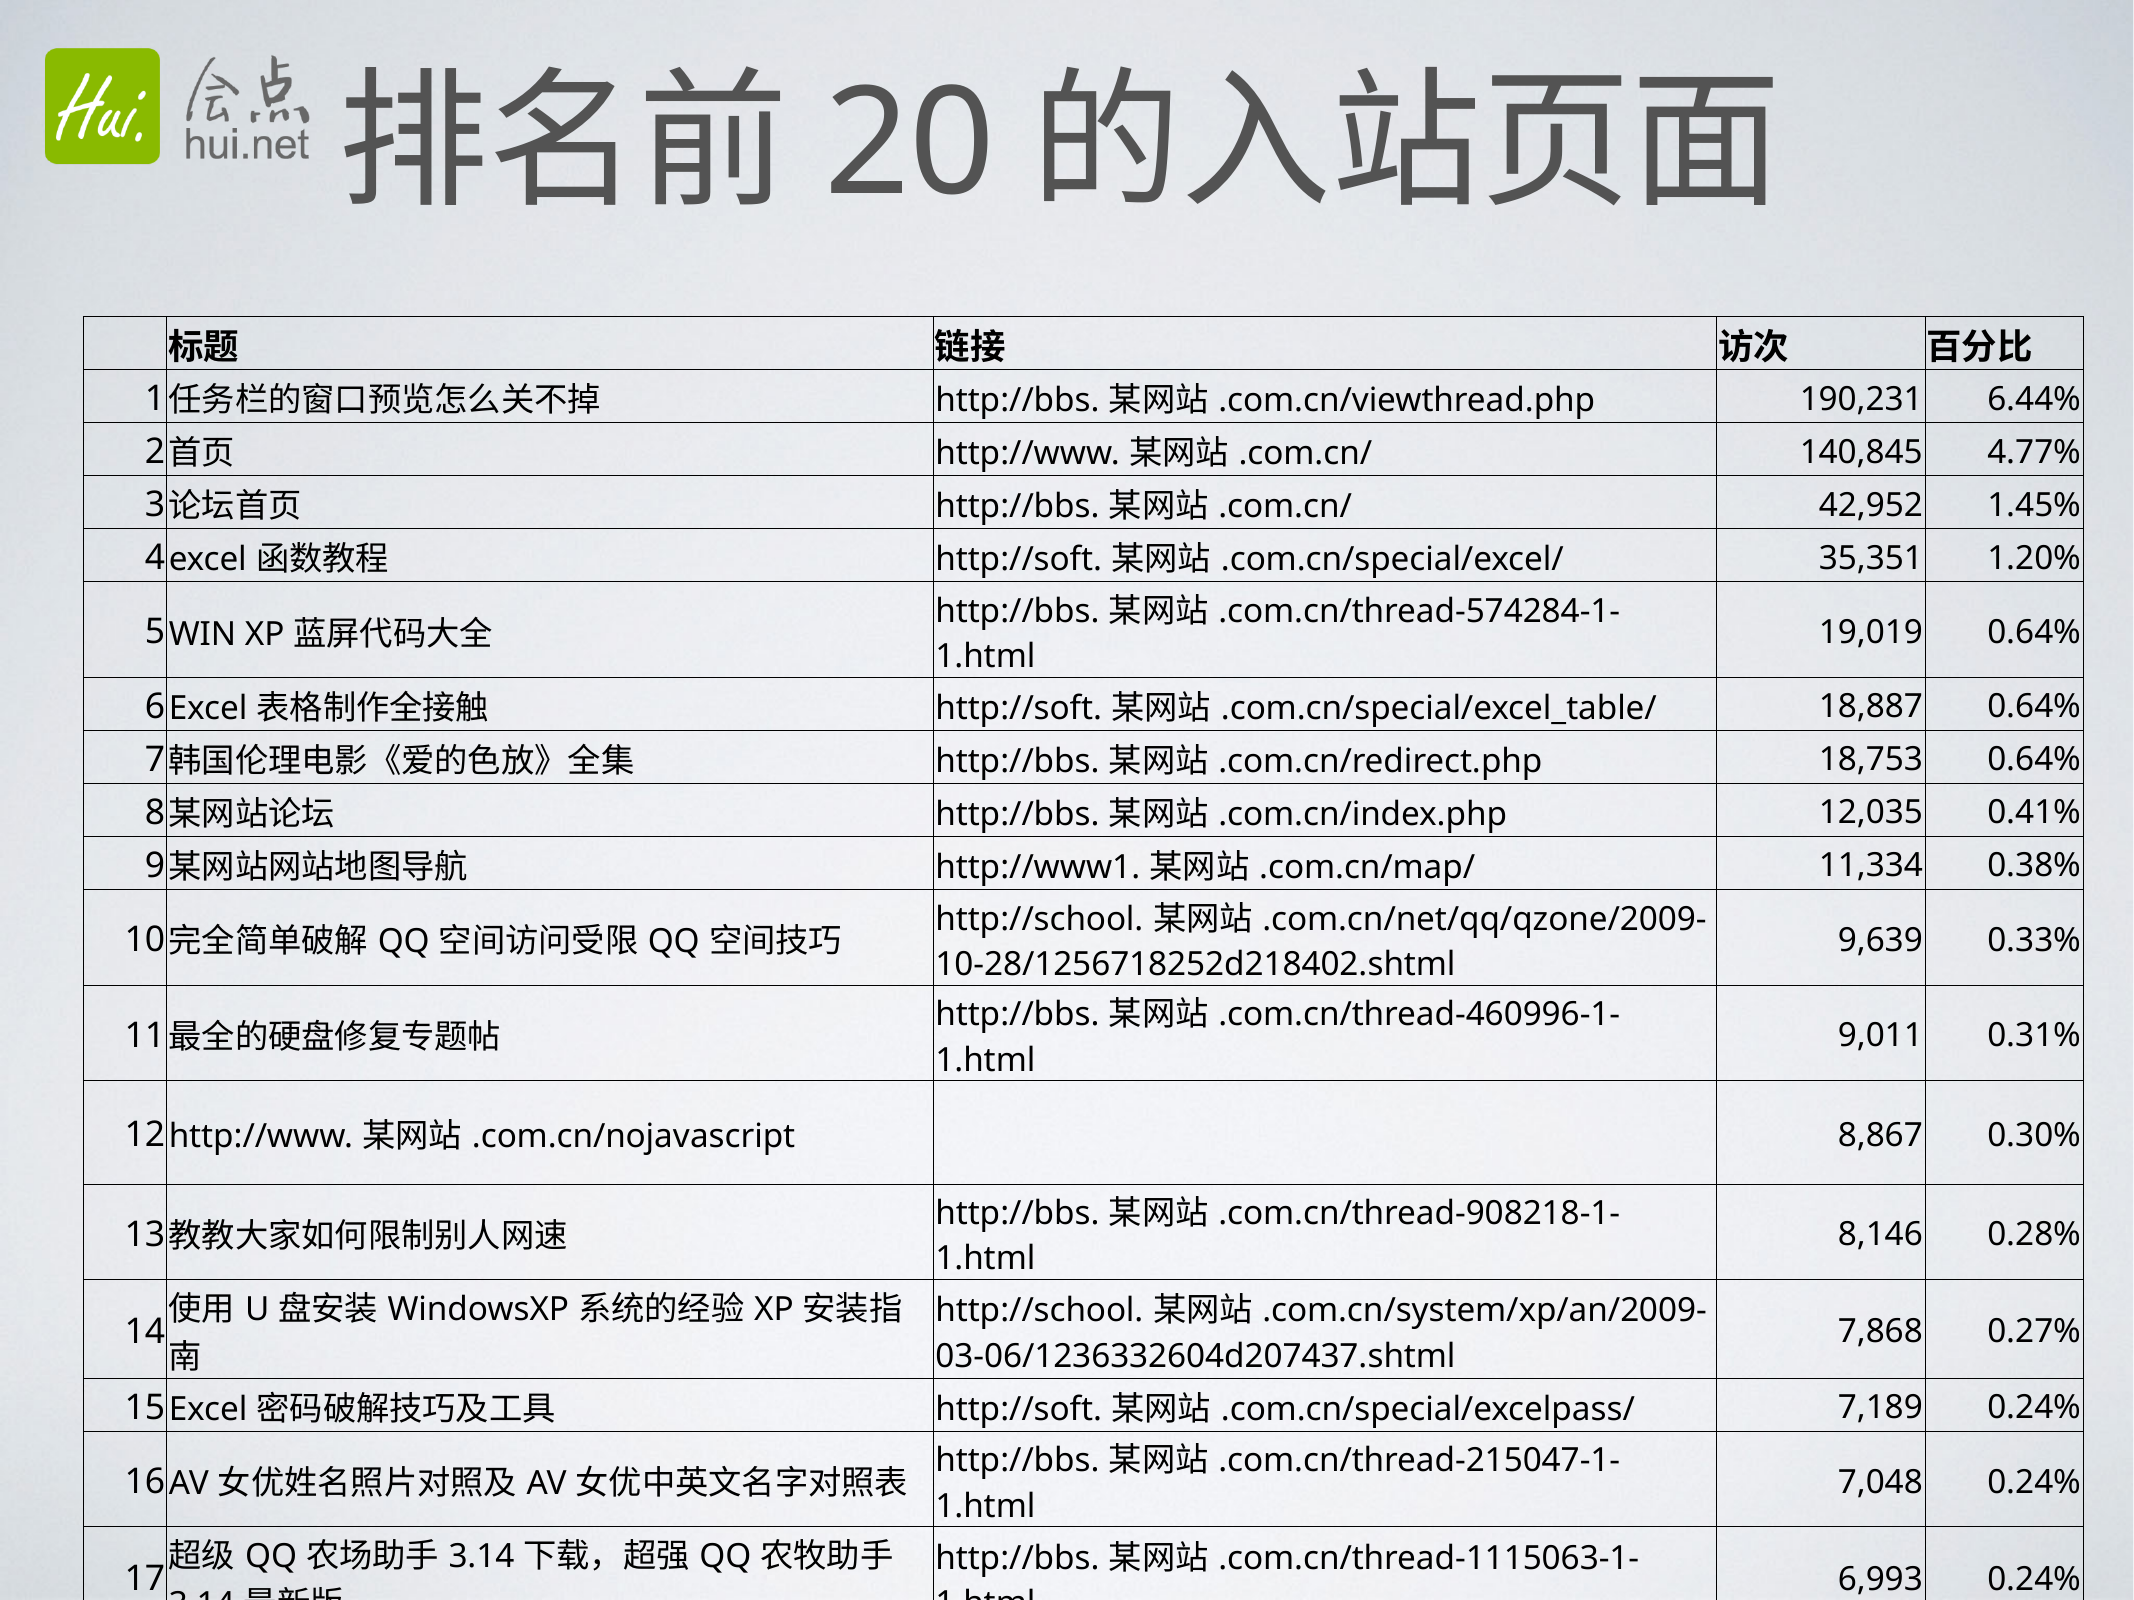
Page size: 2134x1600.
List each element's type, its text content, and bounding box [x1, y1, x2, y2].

table_cell 最全的硬盘修复专题帖 [167, 986, 933, 1080]
table_cell 16 [84, 1432, 166, 1526]
table_cell 3 [84, 476, 166, 528]
table_cell http://school.某网站.com.cn/system/xp/an/2009-03-06/1236332604d207437.shtml [934, 1280, 1716, 1378]
table_cell AV女优姓名照片对照及AV女优中英文名字对照表 [167, 1432, 933, 1526]
table_cell 9 [84, 837, 166, 889]
table_cell http://bbs.某网站.com.cn/thread-460996-1-1.html [934, 986, 1716, 1080]
table_cell 10 [84, 890, 166, 985]
table_cell 0.28% [1926, 1185, 2083, 1279]
table_cell 9,011 [1717, 986, 1925, 1080]
table_cell 教教大家如何限制别人网速 [167, 1185, 933, 1279]
table_cell 4.77% [1926, 423, 2083, 475]
table_cell 18,753 [1717, 731, 1925, 783]
table_cell 13 [84, 1185, 166, 1279]
table_cell 7,868 [1717, 1280, 1925, 1378]
picture [0, 0, 2134, 1600]
table_cell 0.38% [1926, 837, 2083, 889]
table_cell 0.41% [1926, 784, 2083, 836]
table_cell 12,035 [1717, 784, 1925, 836]
table_cell 1.45% [1926, 476, 2083, 528]
table_header 链接 [934, 317, 1716, 369]
table_cell 6.44% [1926, 370, 2083, 422]
table_cell 11 [84, 986, 166, 1080]
table_cell 7 [84, 731, 166, 783]
table_cell 7,048 [1717, 1432, 1925, 1526]
table_cell http://school.某网站.com.cn/net/qq/qzone/2009-10-28/1256718252d218402.shtml [934, 890, 1716, 985]
table_header [84, 317, 166, 369]
table_cell http://bbs.某网站.com.cn/thread-574284-1-1.html [934, 582, 1716, 677]
table_cell http://bbs.某网站.com.cn/ [934, 476, 1716, 528]
table_header 访次 [1717, 317, 1925, 369]
table_cell 8,146 [1717, 1185, 1925, 1279]
table_cell 190,231 [1717, 370, 1925, 422]
table_cell 0.24% [1926, 1432, 2083, 1526]
table_cell 5 [84, 582, 166, 677]
table_cell http://bbs.某网站.com.cn/index.php [934, 784, 1716, 836]
table_cell 首页 [167, 423, 933, 475]
table_cell 19,019 [1717, 582, 1925, 677]
table_cell 0.64% [1926, 731, 2083, 783]
table_cell WIN XP蓝屏代码大全 [167, 582, 933, 677]
table_cell 17 [84, 1527, 166, 1600]
table_cell 使用U盘安装WindowsXP系统的经验XP安装指南 [167, 1280, 933, 1378]
table_cell http://www.某网站.com.cn/nojavascript [167, 1081, 933, 1184]
table_cell 任务栏的窗口预览怎么关不掉 [167, 370, 933, 422]
table_header 标题 [167, 317, 933, 369]
table_header 百分比 [1926, 317, 2083, 369]
table_cell http://bbs.某网站.com.cn/thread-908218-1-1.html [934, 1185, 1716, 1279]
table_cell 完全简单破解QQ空间访问受限QQ空间技巧 [167, 890, 933, 985]
table_cell 1 [84, 370, 166, 422]
table_cell http://bbs.某网站.com.cn/thread-1115063-1-1.html [934, 1527, 1716, 1600]
table_cell 0.33% [1926, 890, 2083, 985]
table_cell 42,952 [1717, 476, 1925, 528]
table_cell 0.24% [1926, 1379, 2083, 1431]
table_cell 1.20% [1926, 529, 2083, 581]
table_cell 0.27% [1926, 1280, 2083, 1378]
table_cell http://bbs.某网站.com.cn/thread-215047-1-1.html [934, 1432, 1716, 1526]
table_cell 6 [84, 678, 166, 730]
table_cell http://bbs.某网站.com.cn/viewthread.php [934, 370, 1716, 422]
table_cell http://soft.某网站.com.cn/special/excel/ [934, 529, 1716, 581]
table_cell 8 [84, 784, 166, 836]
table_cell http://bbs.某网站.com.cn/redirect.php [934, 731, 1716, 783]
table_cell 14 [84, 1280, 166, 1378]
table_cell [934, 1081, 1716, 1184]
table_cell 论坛首页 [167, 476, 933, 528]
table_cell 0.64% [1926, 678, 2083, 730]
table_cell 18,887 [1717, 678, 1925, 730]
table_cell 0.31% [1926, 986, 2083, 1080]
table_cell http://www.某网站.com.cn/ [934, 423, 1716, 475]
table_cell 韩国伦理电影《爱的色放》全集 [167, 731, 933, 783]
table_cell 某网站网站地图导航 [167, 837, 933, 889]
table_cell 4 [84, 529, 166, 581]
table_cell 35,351 [1717, 529, 1925, 581]
table_cell 9,639 [1717, 890, 1925, 985]
table_cell 0.24% [1926, 1527, 2083, 1600]
table_cell 0.64% [1926, 582, 2083, 677]
table_cell 7,189 [1717, 1379, 1925, 1431]
table_cell Excel表格制作全接触 [167, 678, 933, 730]
table_cell 140,845 [1717, 423, 1925, 475]
table_cell excel函数教程 [167, 529, 933, 581]
table_cell 2 [84, 423, 166, 475]
table_cell 15 [84, 1379, 166, 1431]
table_cell 8,867 [1717, 1081, 1925, 1184]
table_cell http://soft.某网站.com.cn/special/excel_table/ [934, 678, 1716, 730]
table_cell 6,993 [1717, 1527, 1925, 1600]
title 排名前20的入站页面 [99, 0, 2021, 268]
table_cell Excel密码破解技巧及工具 [167, 1379, 933, 1431]
table_cell http://www1.某网站.com.cn/map/ [934, 837, 1716, 889]
table_cell 某网站论坛 [167, 784, 933, 836]
table_cell 11,334 [1717, 837, 1925, 889]
table_cell 12 [84, 1081, 166, 1184]
table_cell http://soft.某网站.com.cn/special/excelpass/ [934, 1379, 1716, 1431]
table_cell 超级QQ农场助手3.14下载，超强QQ农牧助手3.14最新版 [167, 1527, 933, 1600]
table_cell 0.30% [1926, 1081, 2083, 1184]
